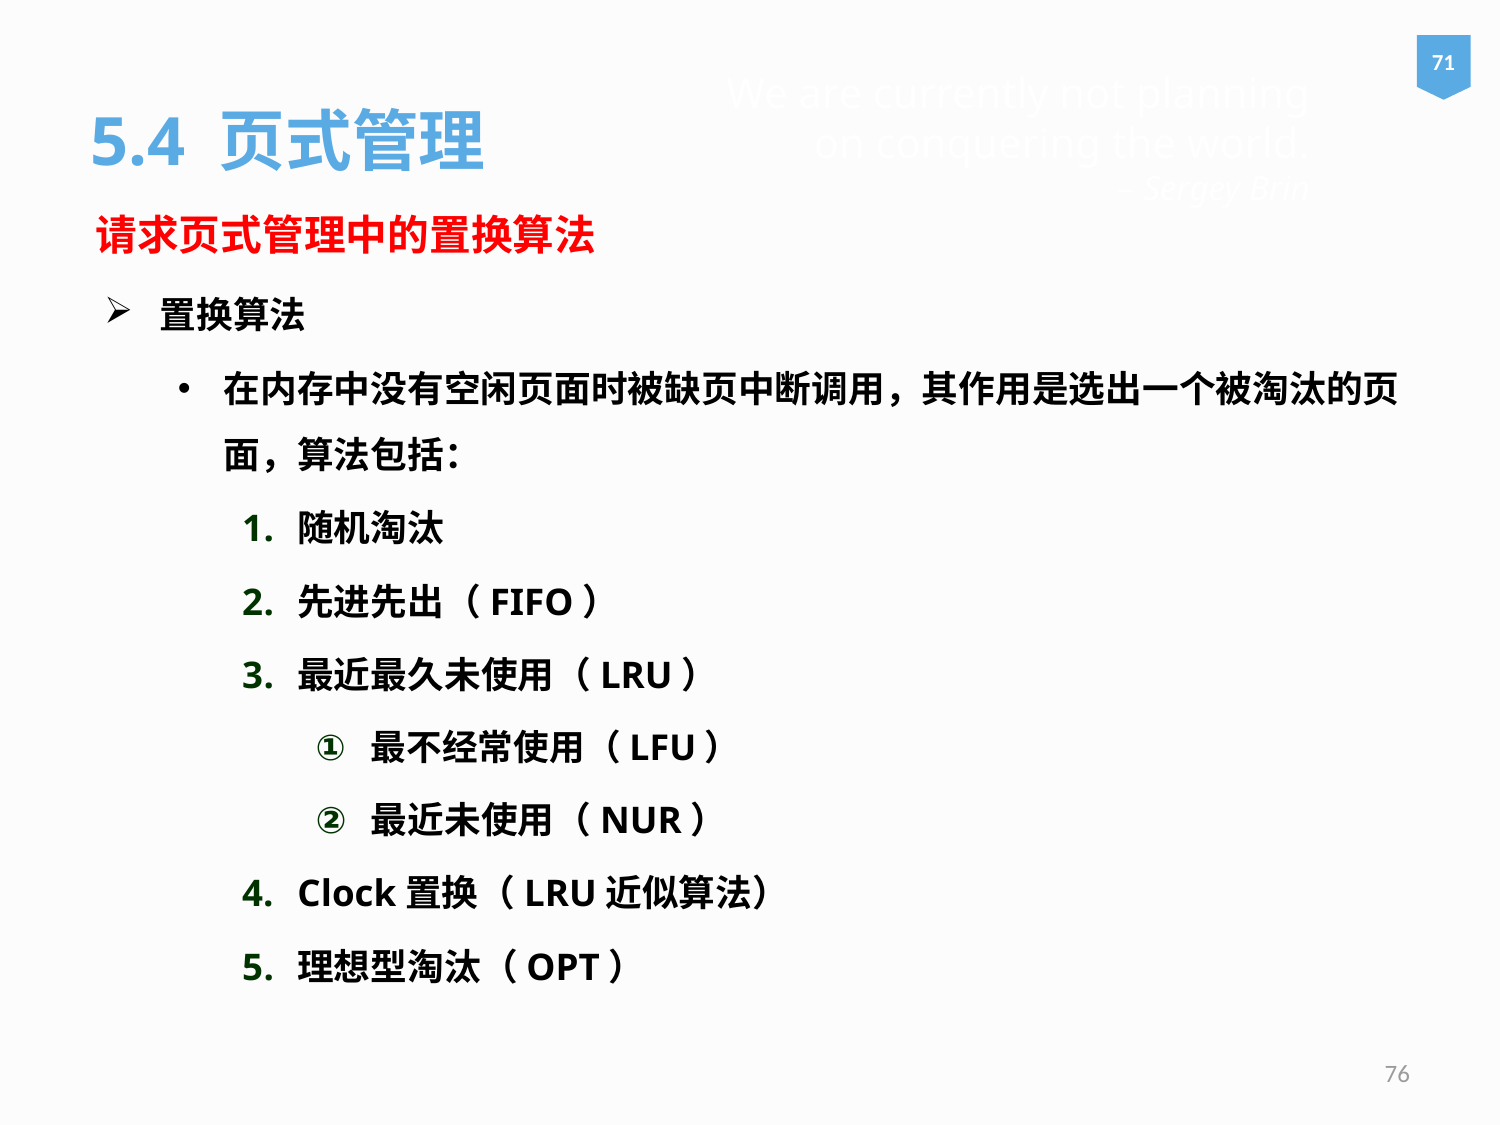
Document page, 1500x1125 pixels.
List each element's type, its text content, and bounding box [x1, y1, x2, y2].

text_box 71 [1414, 33, 1473, 102]
text_box 置换算法 在内存中没有空闲页面时被缺页中断调用，其作用是选出一个被淘汰的页面，算法包括： 随机淘汰 先进先出（FIFO） 最近最久未使用（LRU） 最不经常使用（LFU） 最近未使用（NUR） Clock置换（LRU近似算法） 理想型淘汰（OPT） [89, 262, 1436, 1000]
slide_number 76 [1074, 1042, 1425, 1103]
text_box 请求页式管理中的置换算法 [80, 176, 1392, 289]
text_box 5.4 页式管理 [74, 45, 1425, 233]
